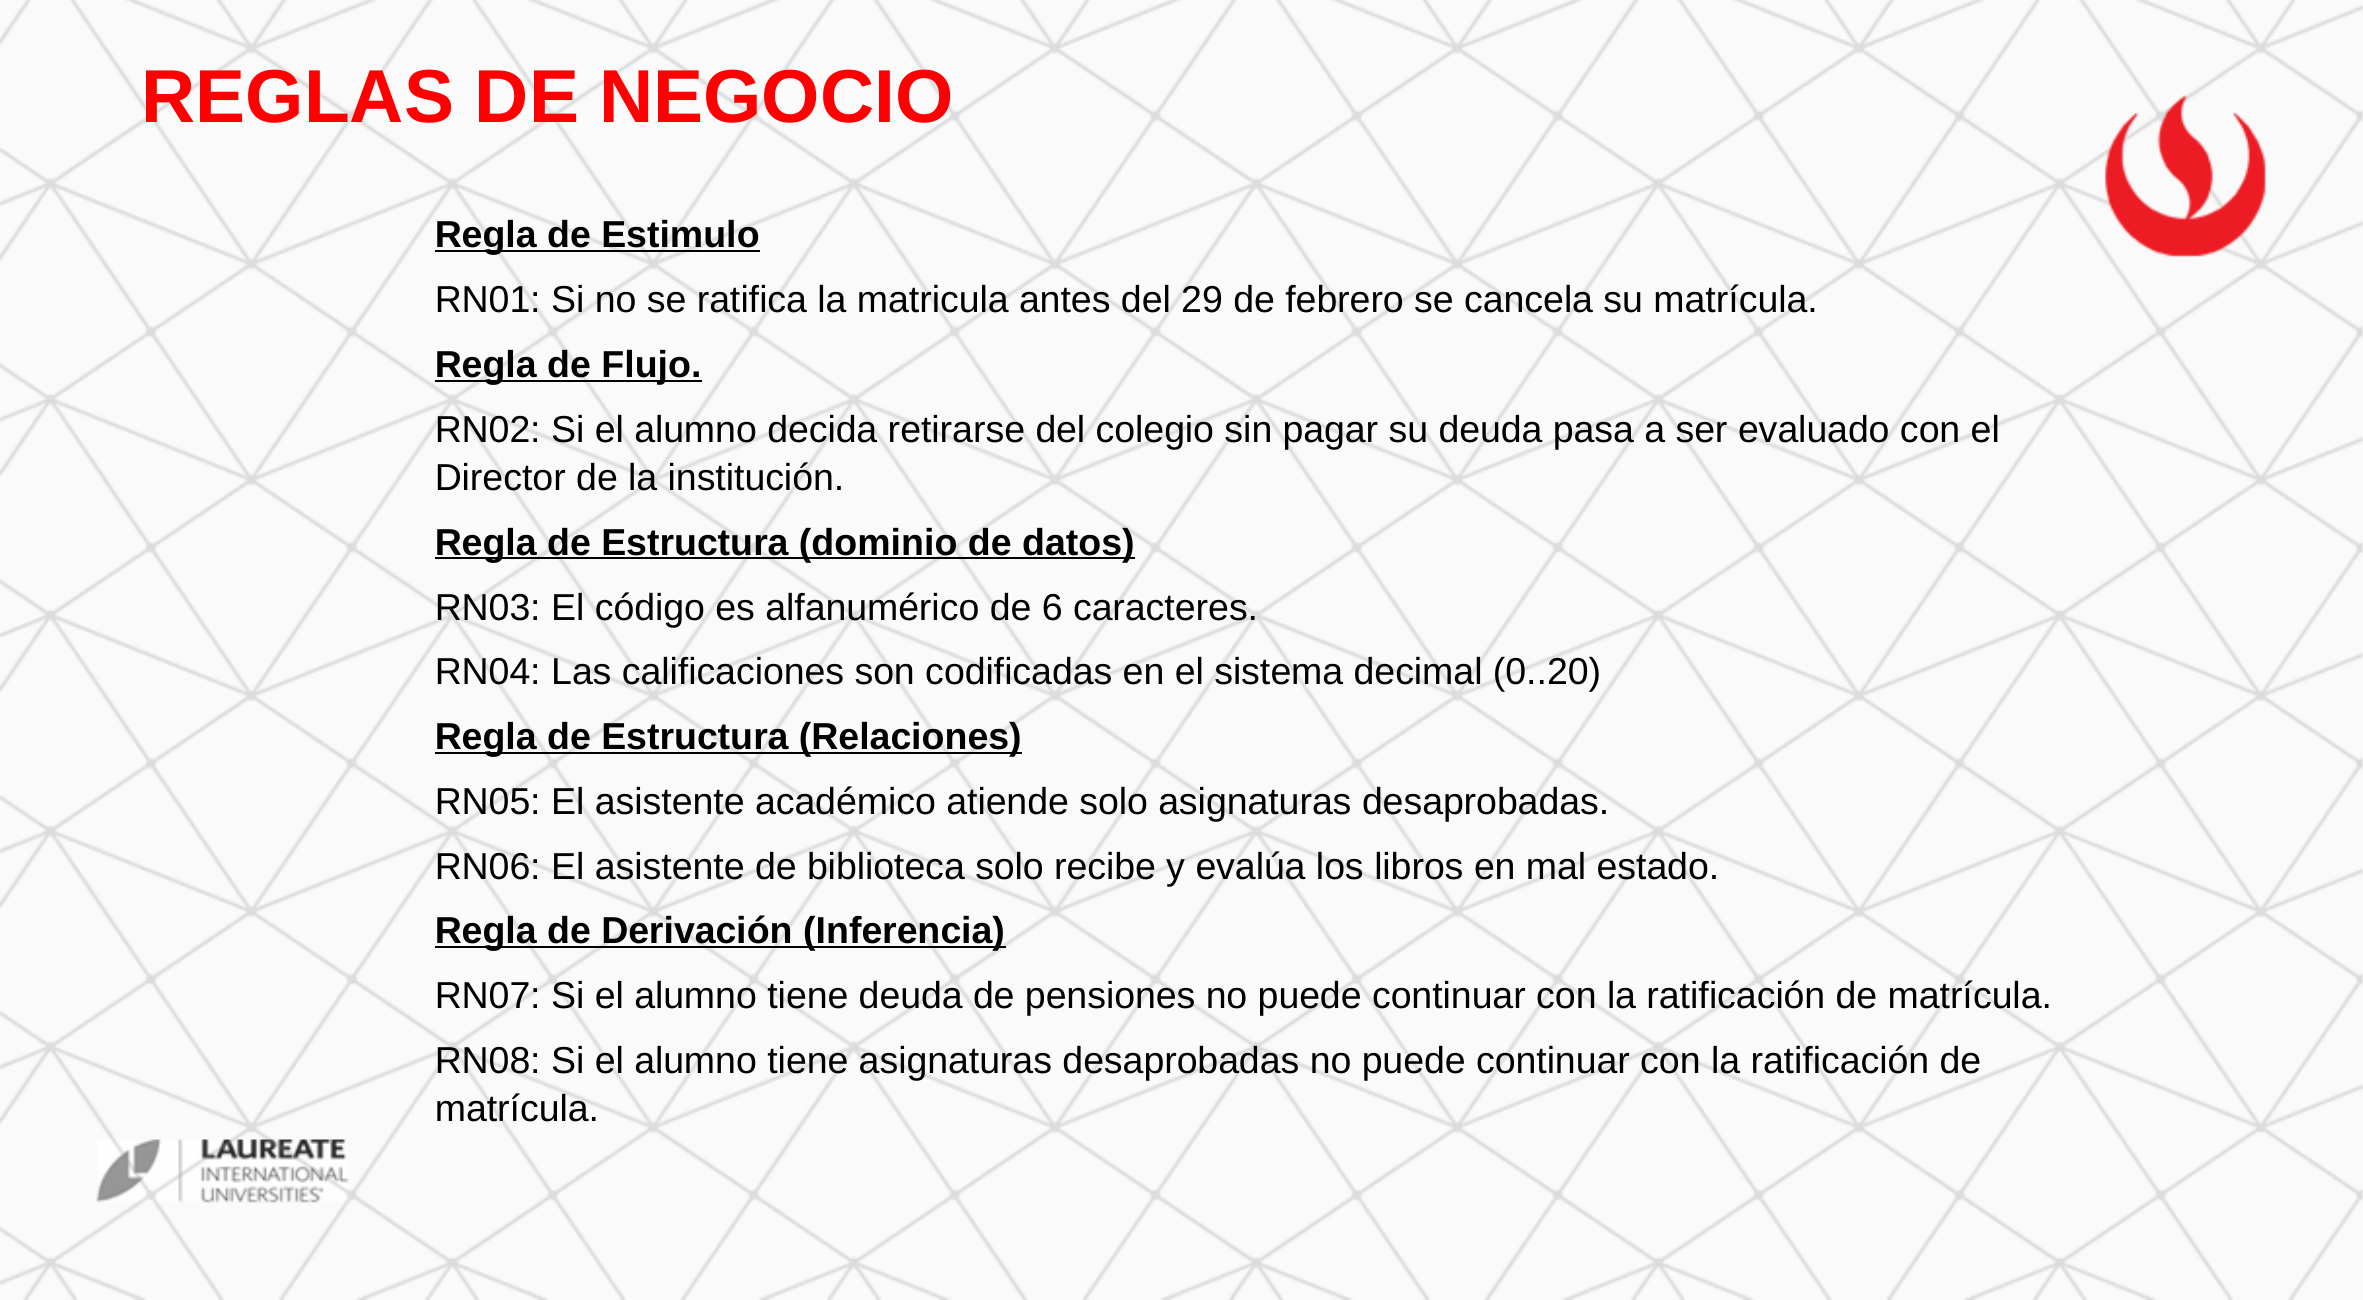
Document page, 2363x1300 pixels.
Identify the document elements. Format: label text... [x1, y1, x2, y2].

picture [0, 0, 2363, 1300]
text_box Regla de Estimulo RN01: Si no se ratifica la matricula antes del 29 de febrero se cancela su matrícula. Regla de Flujo. RN02: Si el alumno decida retirarse del colegio sin pagar su deuda pasa a ser evaluado con el Director de la institución. Regla de Estructura (dominio de datos) RN03: El código es alfanumérico de 6 caracteres. RN04: Las calificaciones son codificadas en el sistema decimal (0..20) Regla de Estructura (Relaciones) RN05: El asistente académico atiende solo asignaturas desaprobadas. RN06: El asistente de biblioteca solo recibe y evalúa los libros en mal estado. Regla de Derivación (Inferencia) RN07: Si el alumno tiene deuda de pensiones no puede continuar con la ratificación de matrícula. RN08: Si el alumno tiene asignaturas desaprobadas no puede continuar con la ratificación de matrícula. [419, 199, 2106, 1137]
text_box REGLAS DE NEGOCIO [127, 39, 1961, 145]
